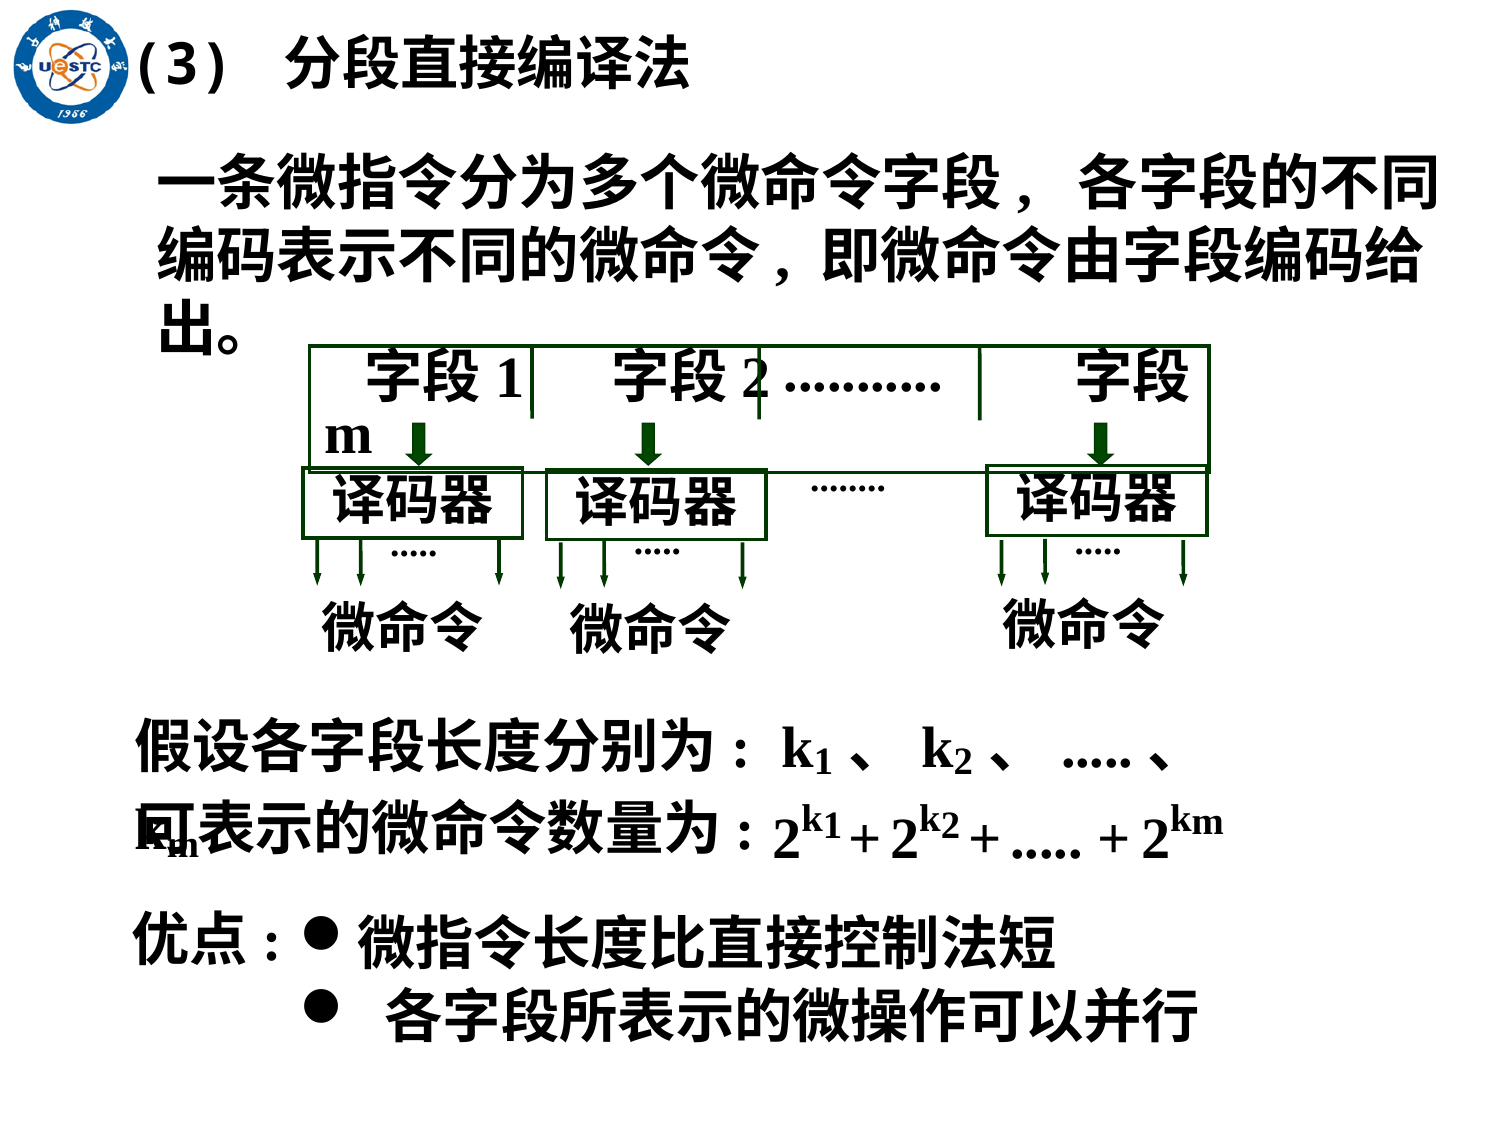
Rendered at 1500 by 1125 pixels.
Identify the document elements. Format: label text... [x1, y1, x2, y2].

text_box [795, 446, 1231, 664]
text_box (3) 分段直接编译法 [115, 19, 833, 104]
text_box 假设各字段长度分别为: k1、k2、.....、km [119, 693, 1259, 873]
text_box [1094, 429, 1107, 444]
text_box 微指令长度比直接控制法短 各字段所表示的微操作可以并行 [284, 898, 1283, 1057]
text_box [407, 429, 431, 465]
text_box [302, 467, 547, 667]
text_box [636, 429, 661, 465]
text_box 优点: [116, 895, 340, 980]
text_box 2k1 + 2k2 + ..... + 2km [757, 784, 1297, 880]
text_box 一条微指令分为多个微命令字段, 各字段的不同编码表示不同的微命令, 即微命令由字段编码给出。 [141, 137, 1500, 370]
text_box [546, 469, 792, 669]
text_box 可表示的微命令数量为: [124, 783, 891, 869]
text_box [309, 344, 1210, 421]
picture [6, 8, 136, 126]
